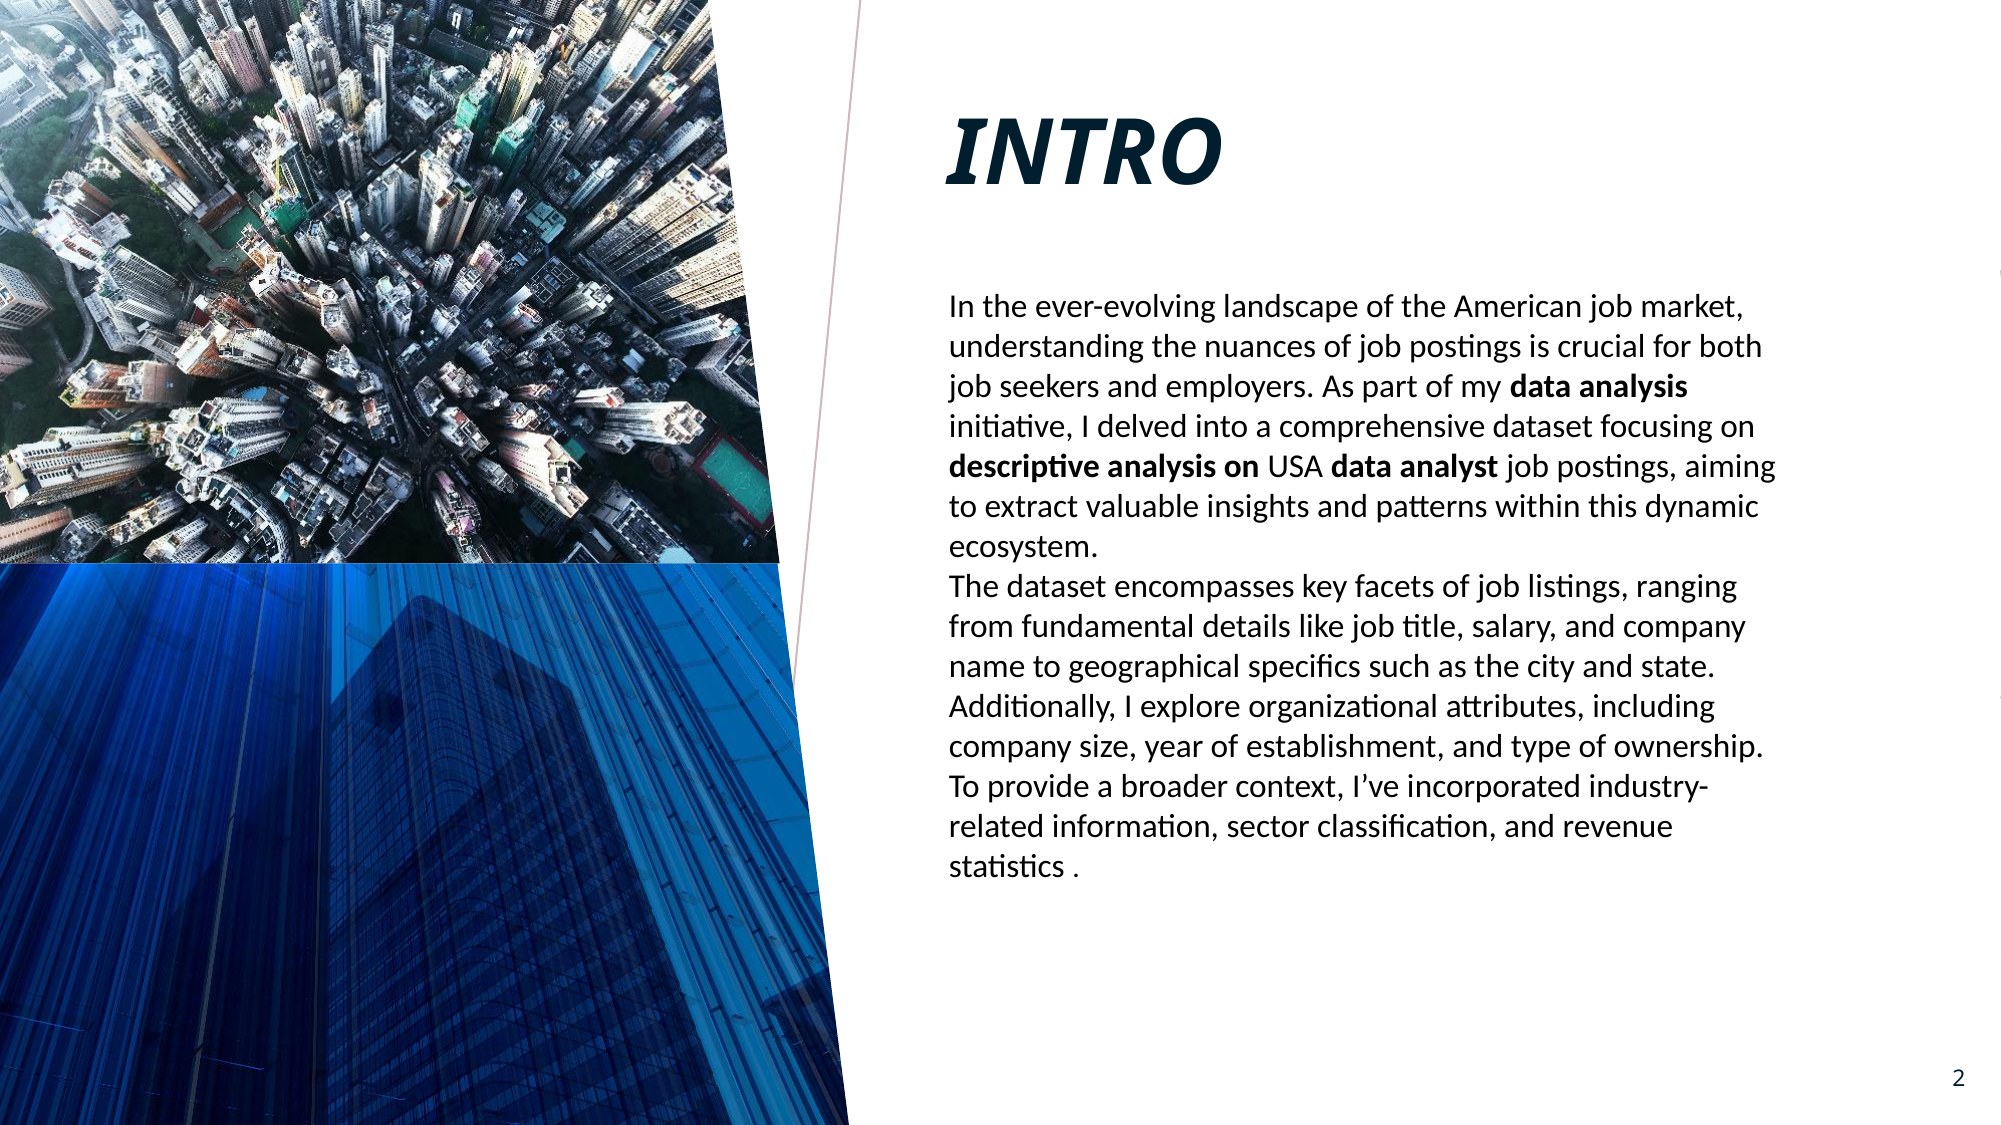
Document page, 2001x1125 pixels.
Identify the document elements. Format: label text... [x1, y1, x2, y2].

picture [0, 0, 849, 1125]
list In the ever-evolving landscape of the American job market, understanding the nuances of job postings is crucial for both job seekers and employers. As part of my data analysis initiative, I delved into a comprehensive dataset focusing on descriptive analysis on USA data analyst job postings, aiming to extract valuable insights and patterns within this dynamic ecosystem. The dataset encompasses key facets of job listings, ranging from fundamental details like job title, salary, and company name to geographical specifics such as the city and state. Additionally, I explore organizational attributes, including company size, year of establishment, and type of ownership. To provide a broader context, I’ve incorporated industry-related information, sector classification, and revenue statistics . [934, 271, 1813, 898]
title Intro [934, 91, 1813, 218]
slide_number 2 [1903, 1049, 1981, 1110]
